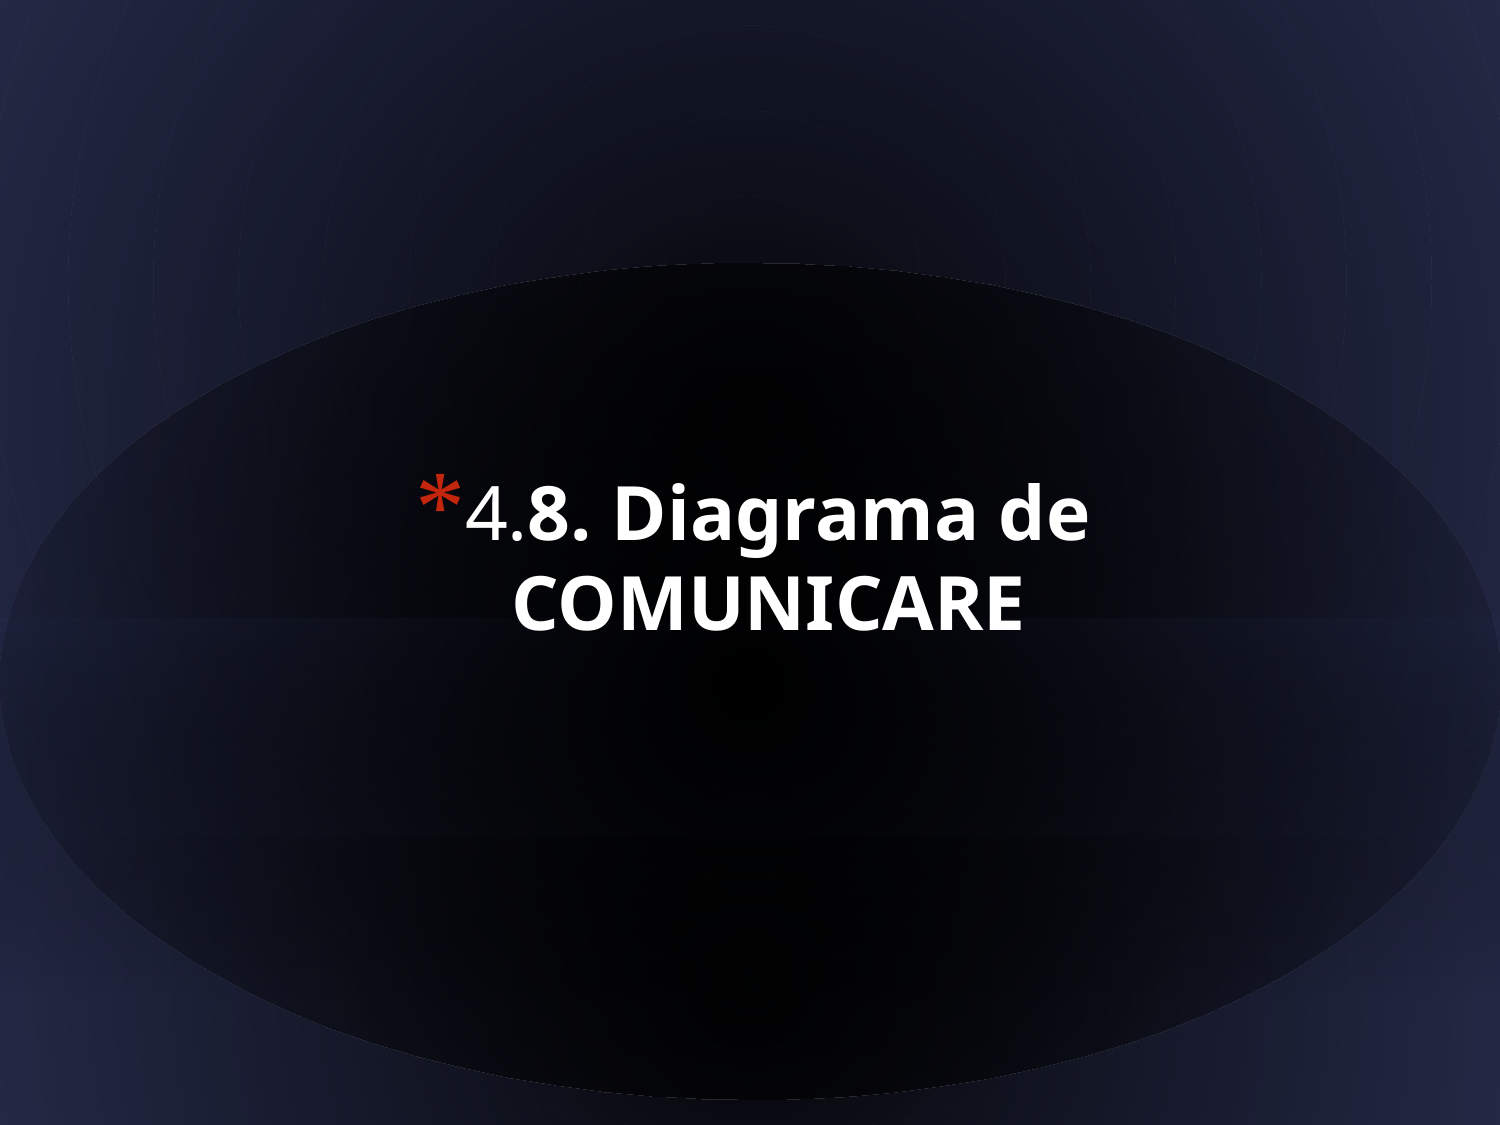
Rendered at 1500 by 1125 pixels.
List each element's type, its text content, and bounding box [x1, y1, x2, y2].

list 4.8. Diagrama de COMUNICARE [137, 99, 1363, 925]
